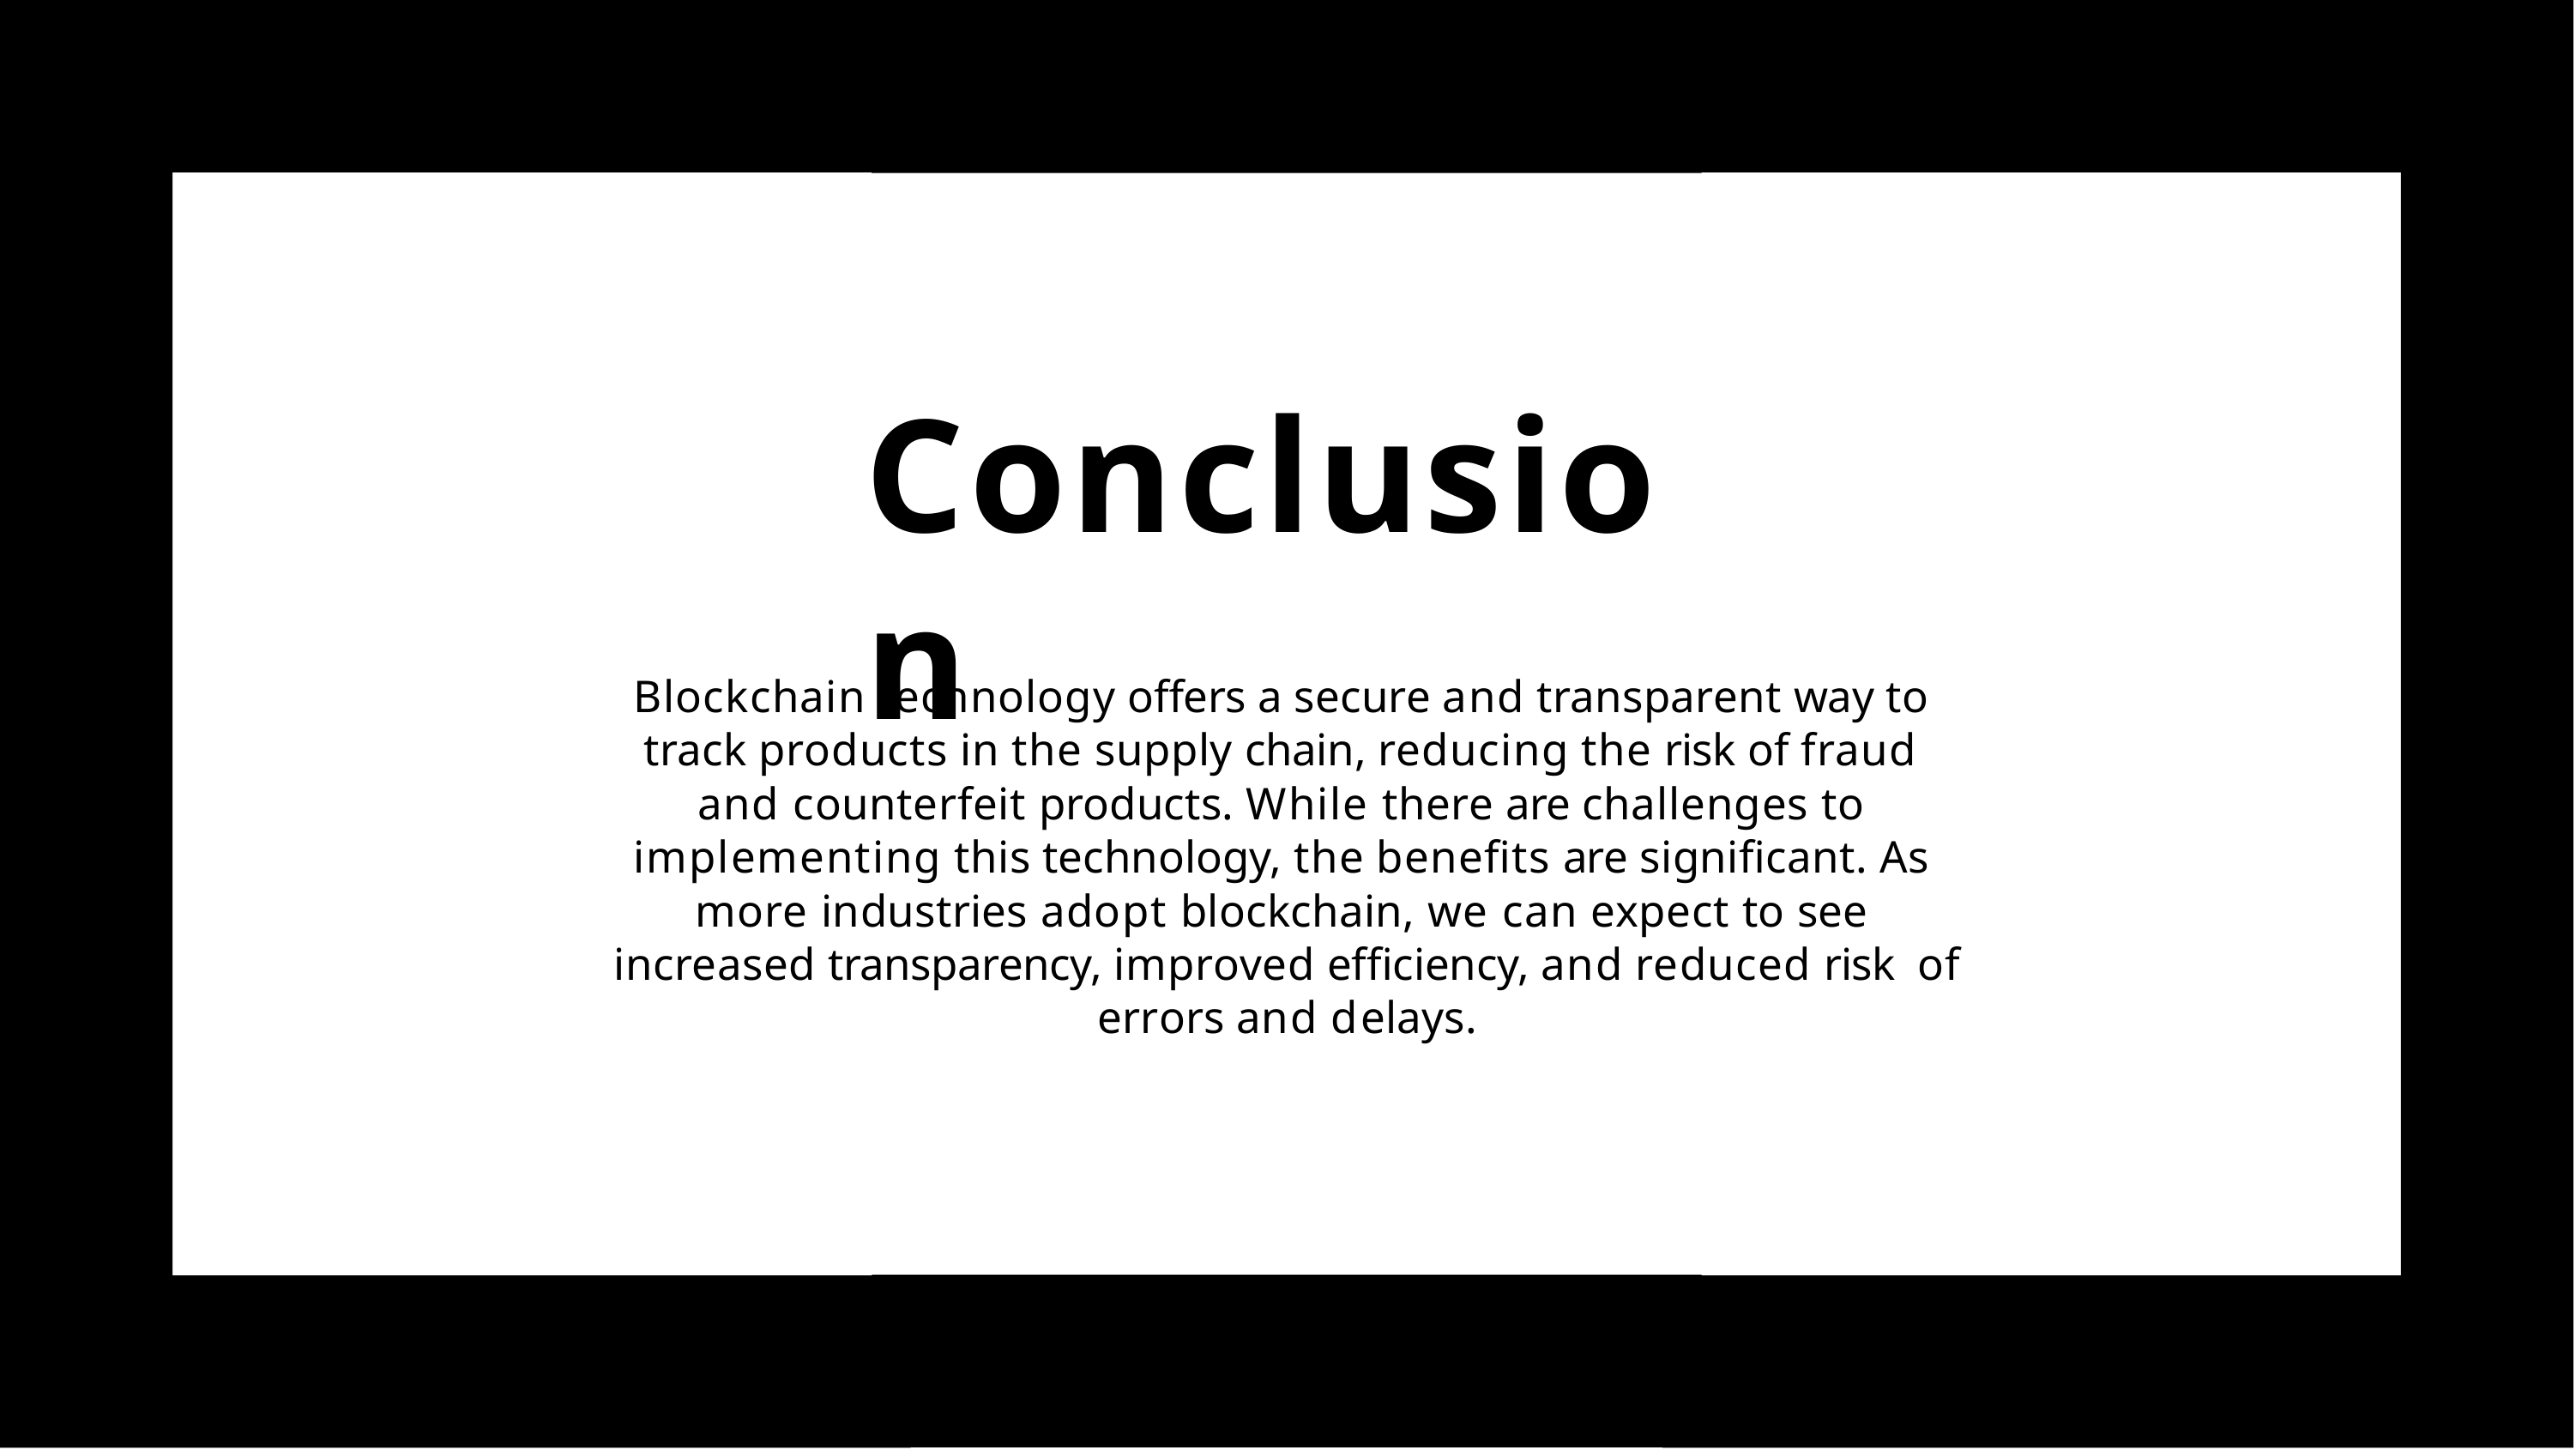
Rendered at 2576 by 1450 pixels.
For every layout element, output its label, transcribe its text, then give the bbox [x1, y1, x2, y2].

title Conclusion [863, 373, 1709, 666]
list Blockchain technology offers a secure and transparent way to track products in the supply chain, reducing the risk of fraud and counterfeit products. While there are challenges to implementing this technology, the beneﬁts are signiﬁcant. As more industries adopt blockchain, we can expect to see increased transparency, improved efﬁciency, and reduced risk of errors and delays. [600, 666, 1976, 1450]
text_box [0, 0, 1702, 1448]
text_box [1702, 0, 2573, 1448]
